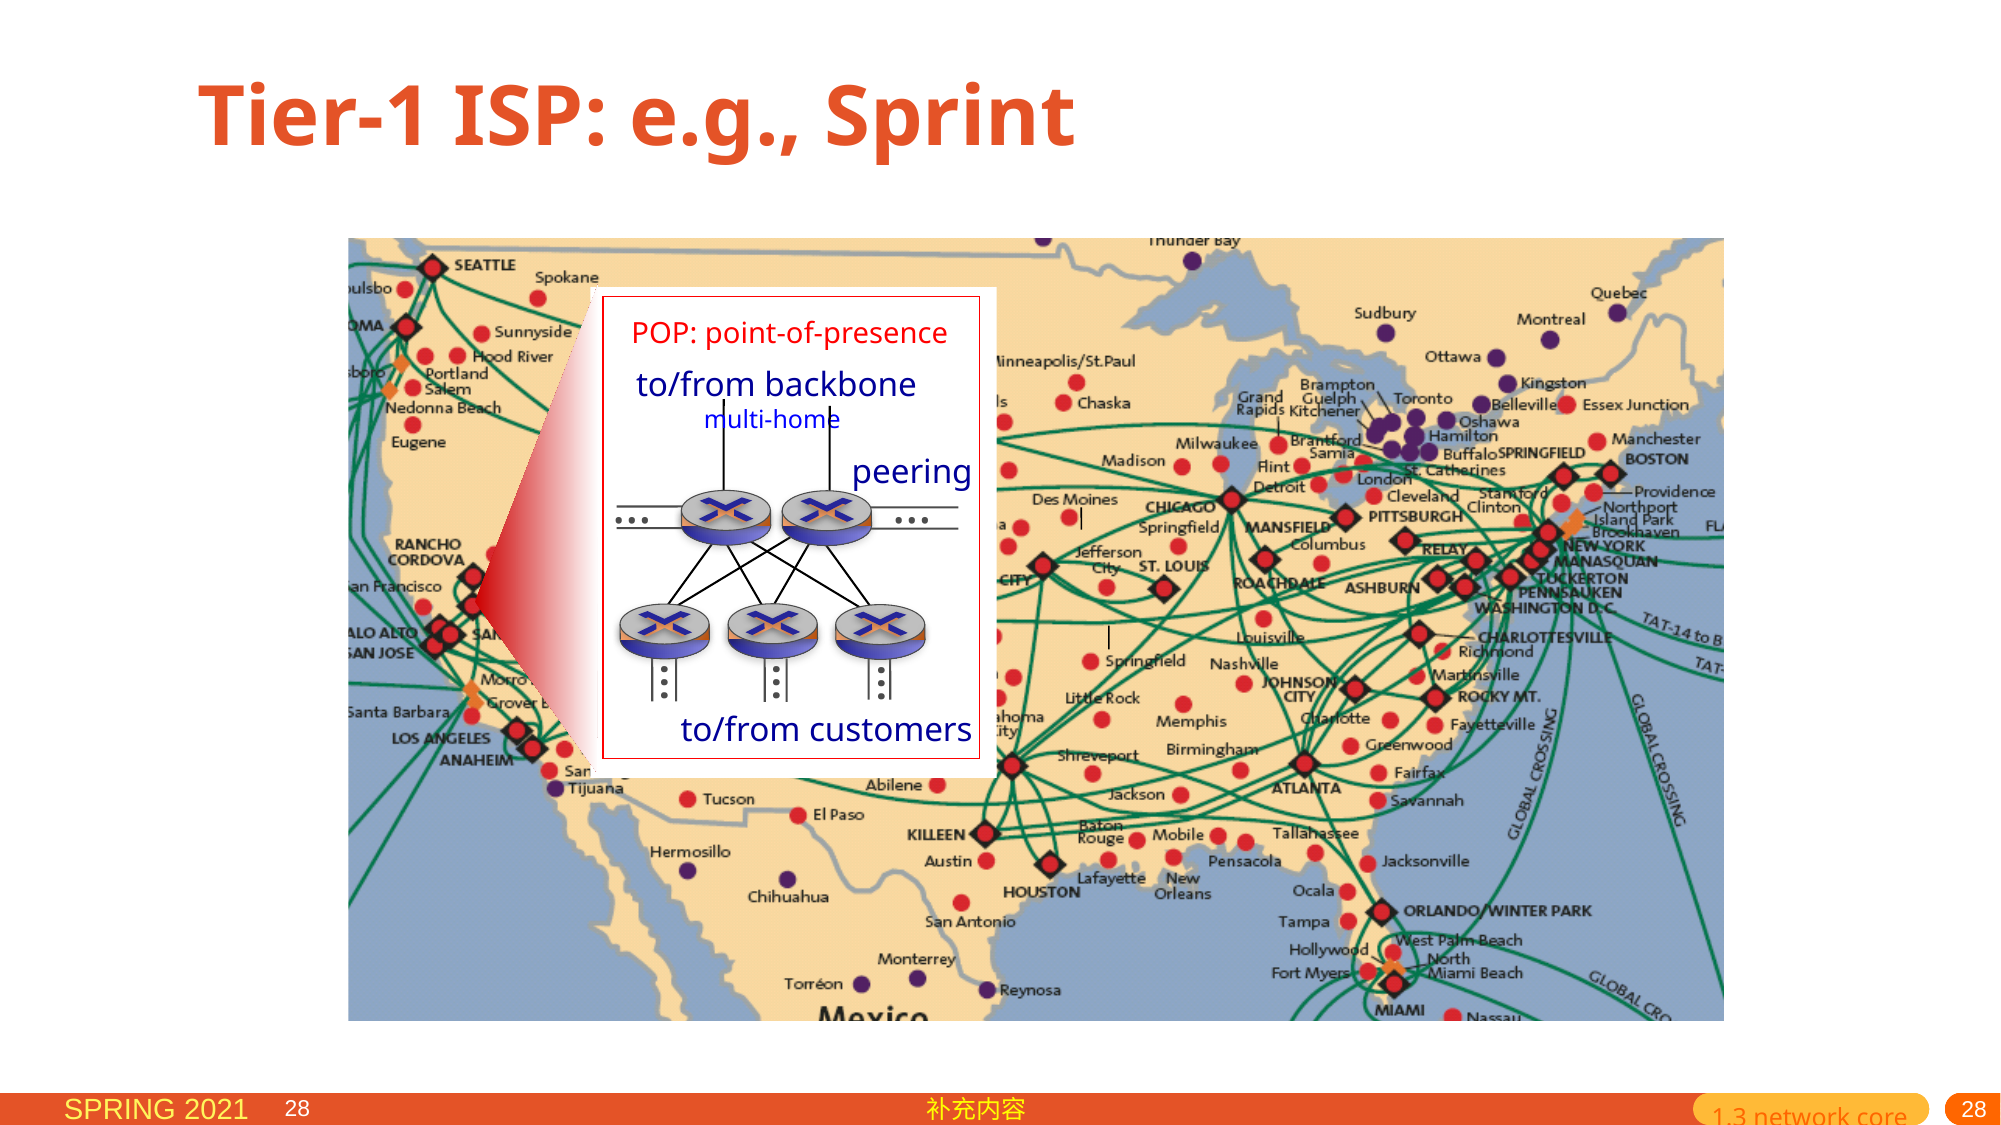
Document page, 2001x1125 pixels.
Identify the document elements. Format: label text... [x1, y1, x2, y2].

picture [348, 237, 1725, 1021]
title Tier-1 ISP: e.g., Sprint [0, 18, 1275, 207]
footer 1.3 network core [1696, 1094, 1925, 1125]
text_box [474, 282, 1110, 779]
